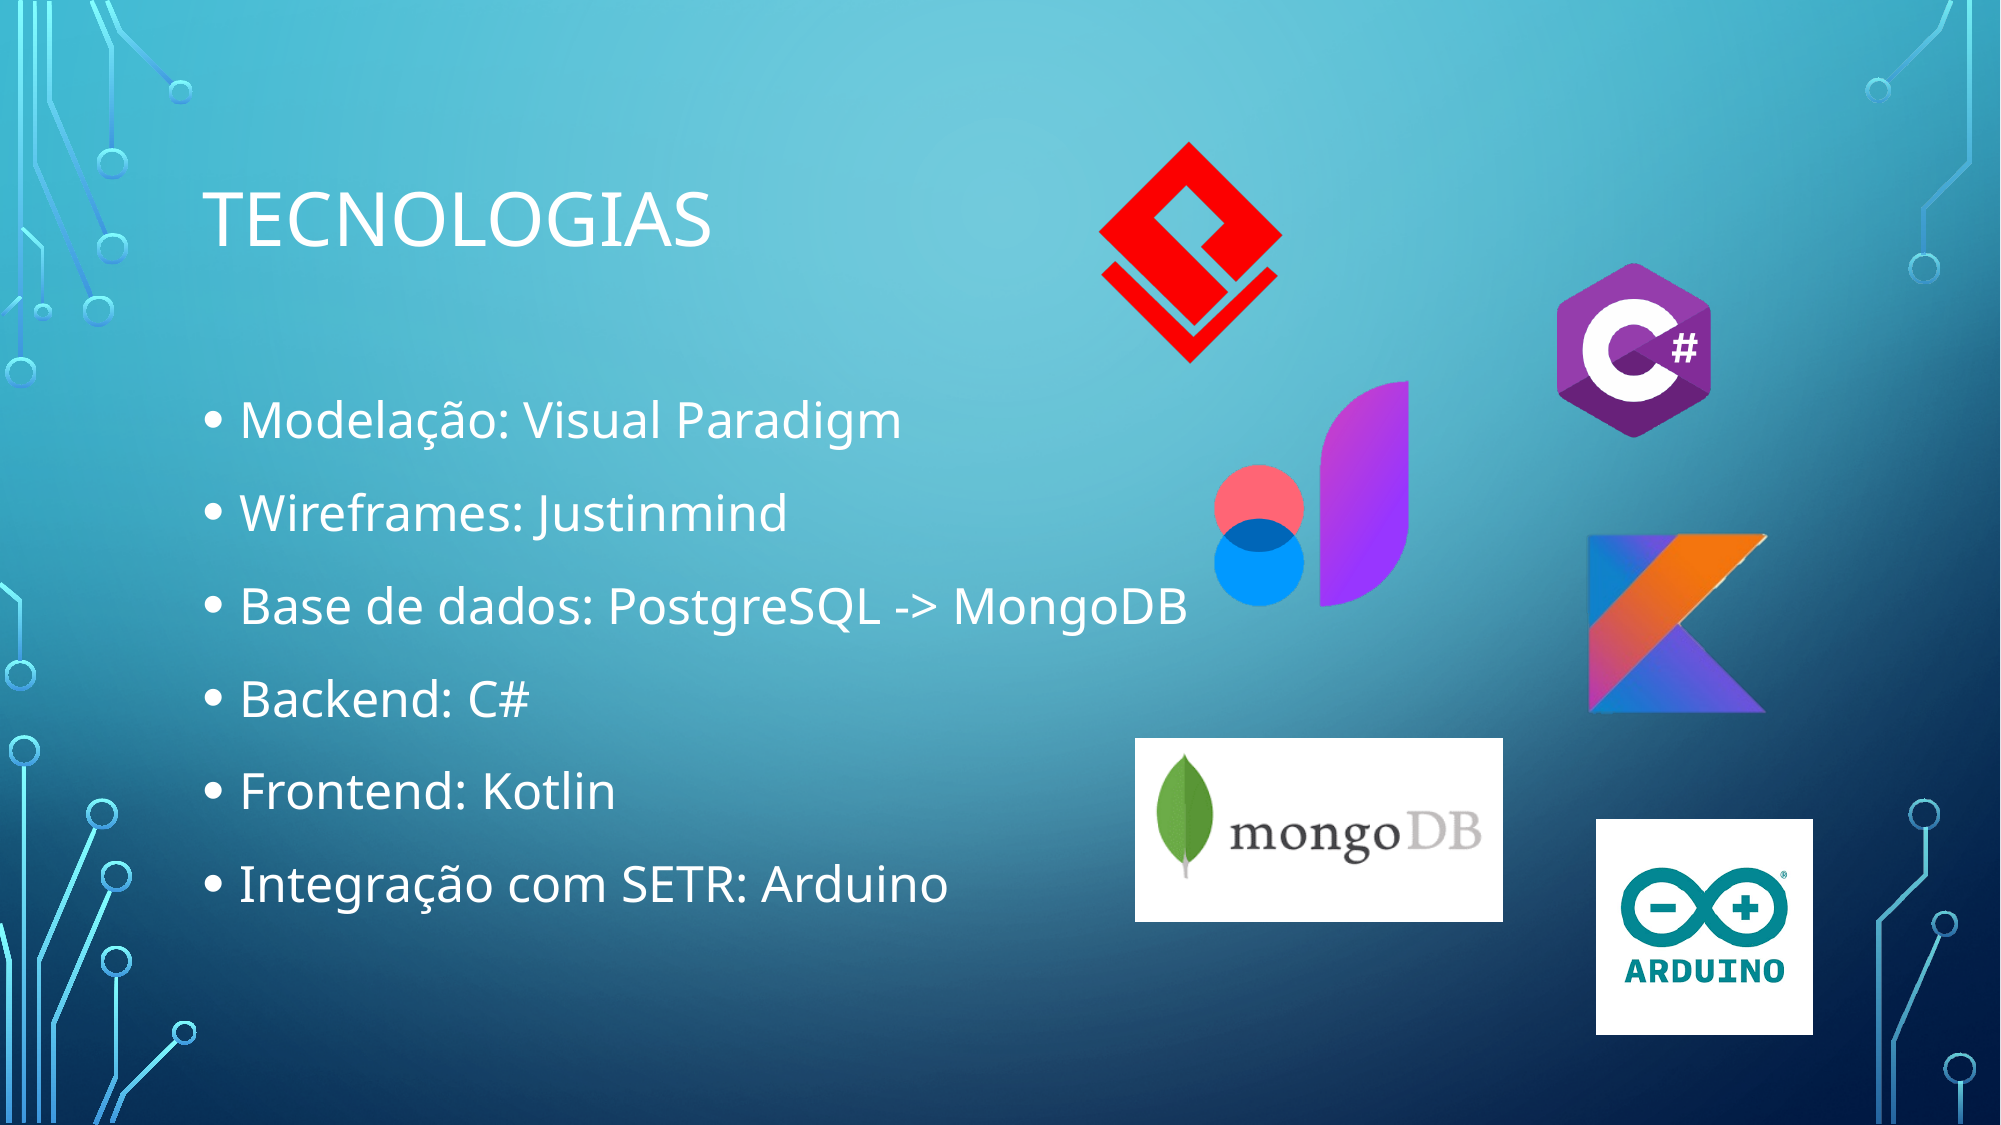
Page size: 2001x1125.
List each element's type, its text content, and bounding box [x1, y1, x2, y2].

picture [1487, 203, 1781, 496]
picture [1580, 518, 1781, 723]
title Tecnologias [187, 101, 1813, 344]
picture [1596, 818, 1813, 1035]
picture [1135, 738, 1503, 922]
list Modelação: Visual Paradigm Wireframes: Justinmind Base de dados: PostgreSQL -> MongoDB Backend: C# Frontend: Kotlin Integração com SETR: Arduino [187, 369, 1813, 950]
picture [1072, 134, 1417, 621]
